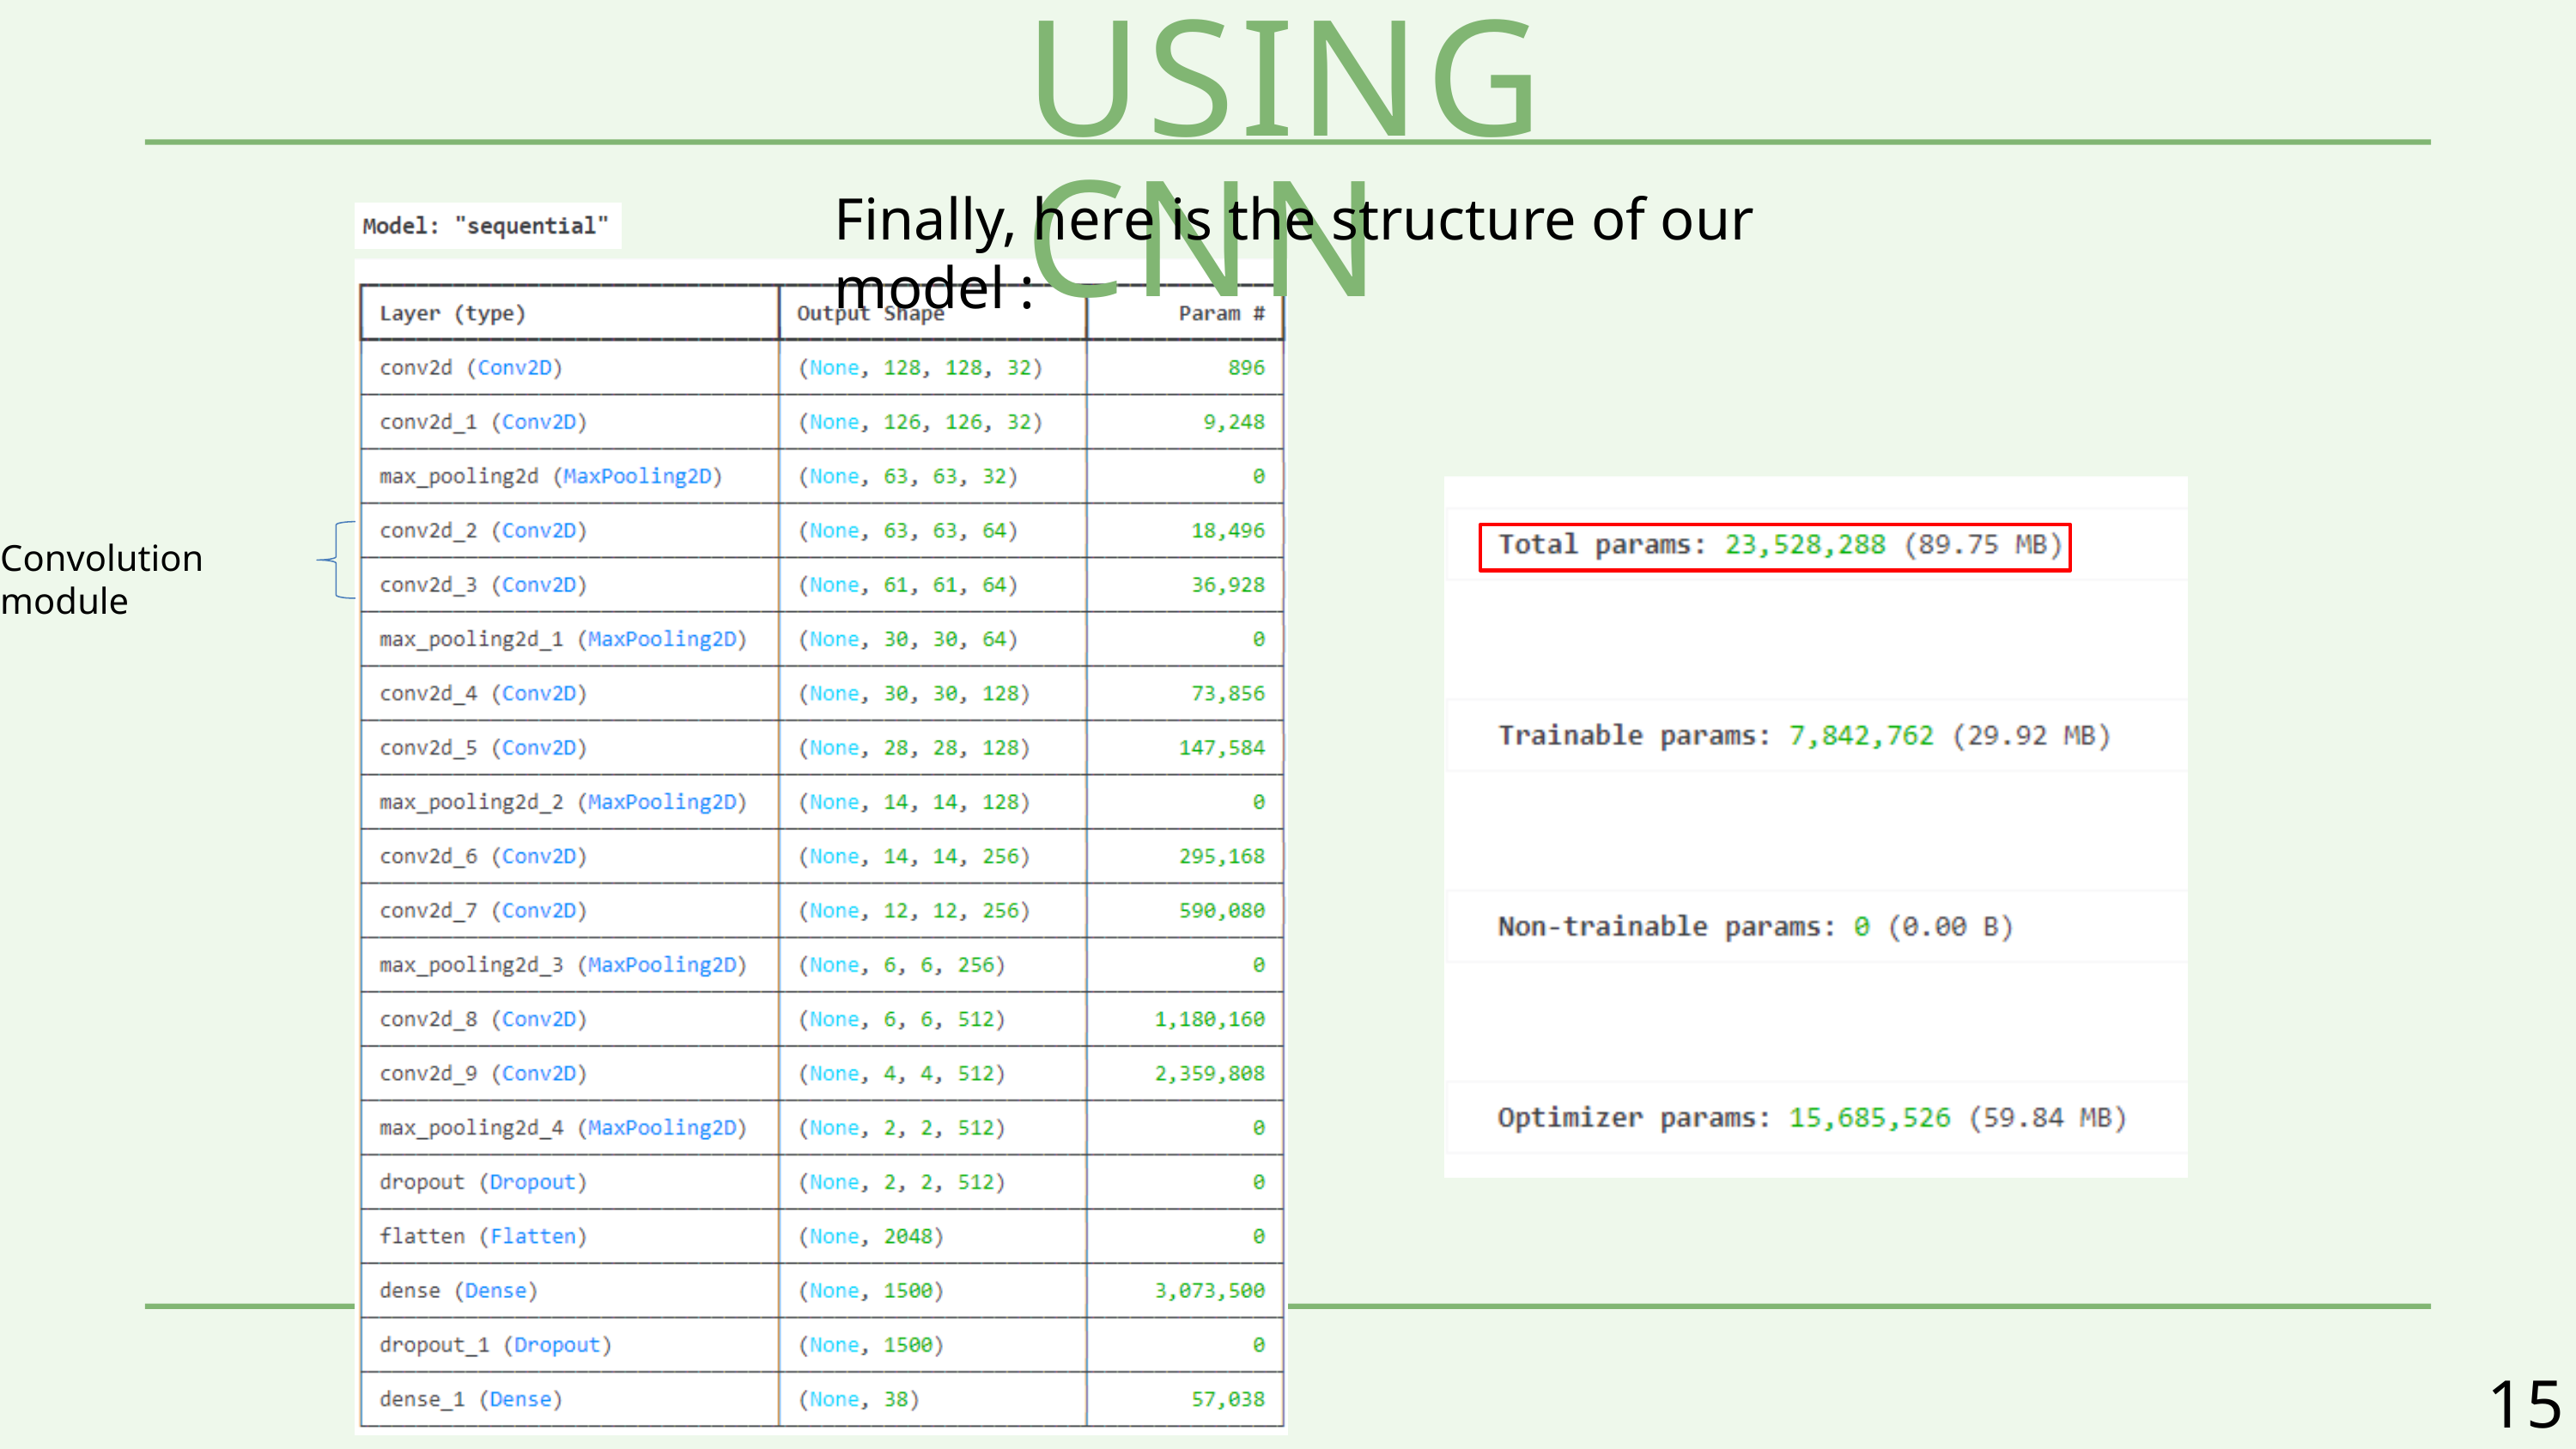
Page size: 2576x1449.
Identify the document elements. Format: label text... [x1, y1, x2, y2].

text_box [144, 1303, 350, 1309]
text_box 15 [2431, 1349, 2571, 1442]
picture [1443, 476, 2188, 1179]
text_box Finally, here is the structure of our model : [821, 176, 1879, 327]
text_box Convolution module [0, 529, 343, 628]
text_box [1552, 139, 2432, 145]
picture [355, 203, 622, 249]
text_box [1292, 1303, 2432, 1309]
text_box USING CNN [1024, 7, 1552, 176]
text_box [144, 139, 1024, 145]
picture [355, 258, 1289, 1435]
text_box [335, 521, 350, 599]
